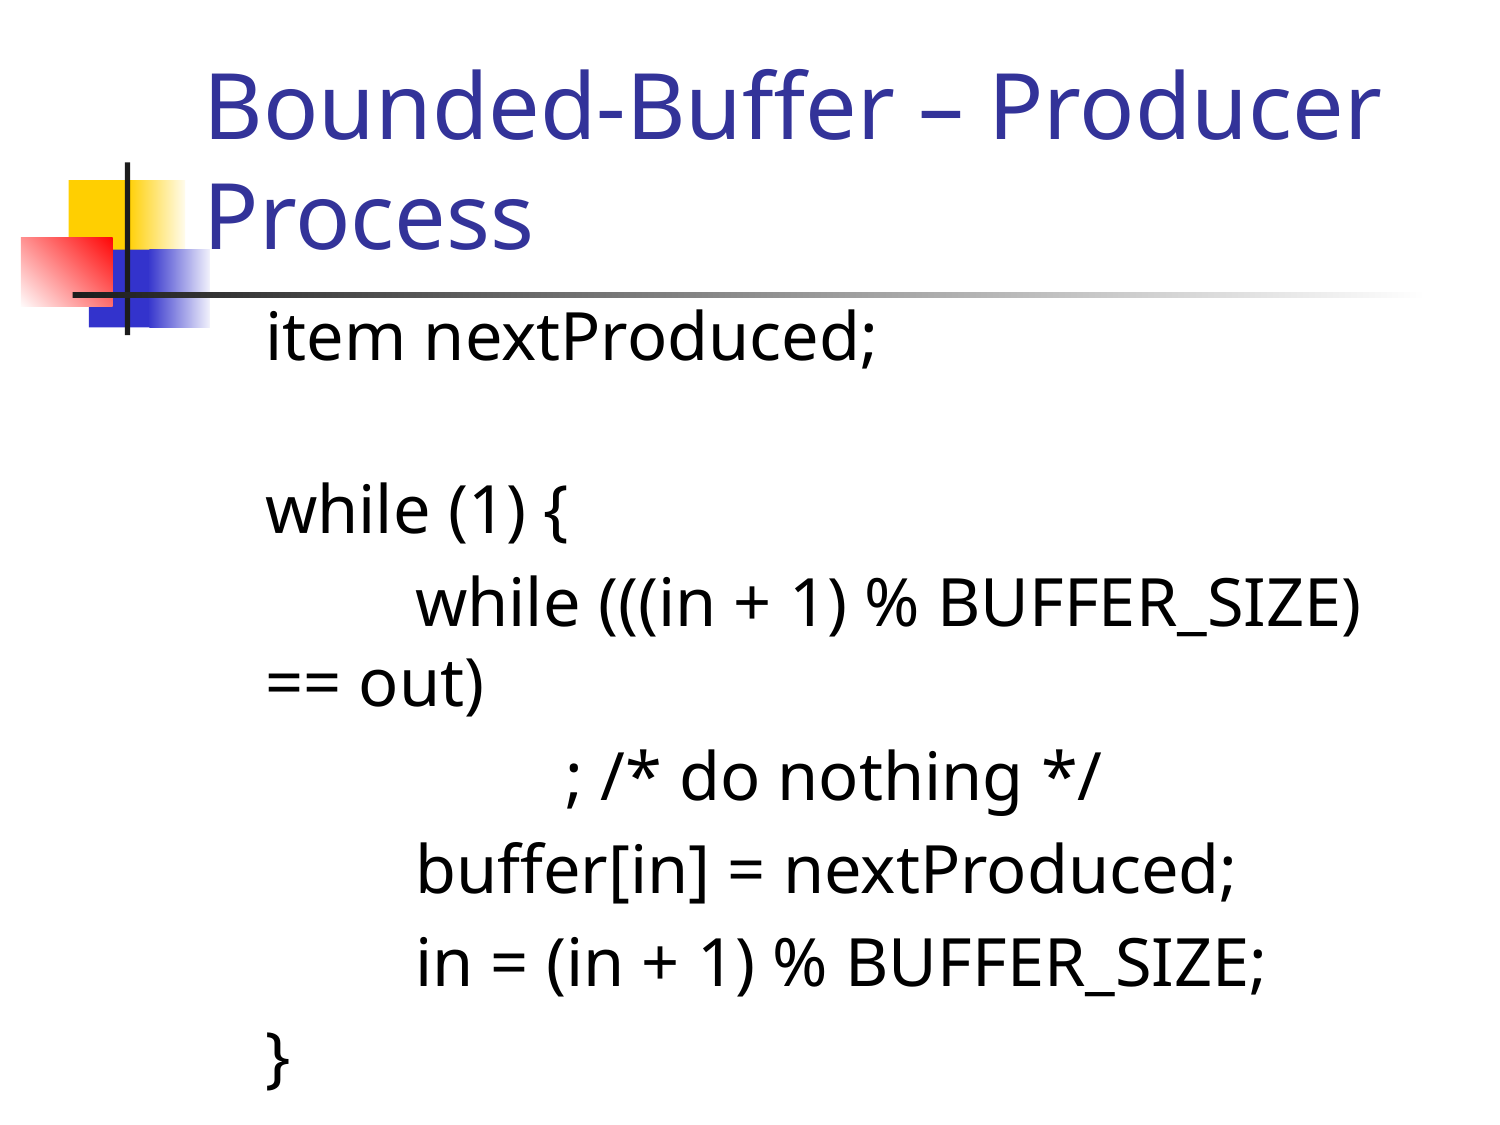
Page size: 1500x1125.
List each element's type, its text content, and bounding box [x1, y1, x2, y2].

title Bounded-Buffer – Producer Process [188, 35, 1468, 275]
list item nextProduced; while (1) { while (((in + 1) % BUFFER_SIZE) == out) ; /* do nothing */ buffer[in] = nextProduced; in = (in + 1) % BUFFER_SIZE; } [193, 192, 1469, 868]
